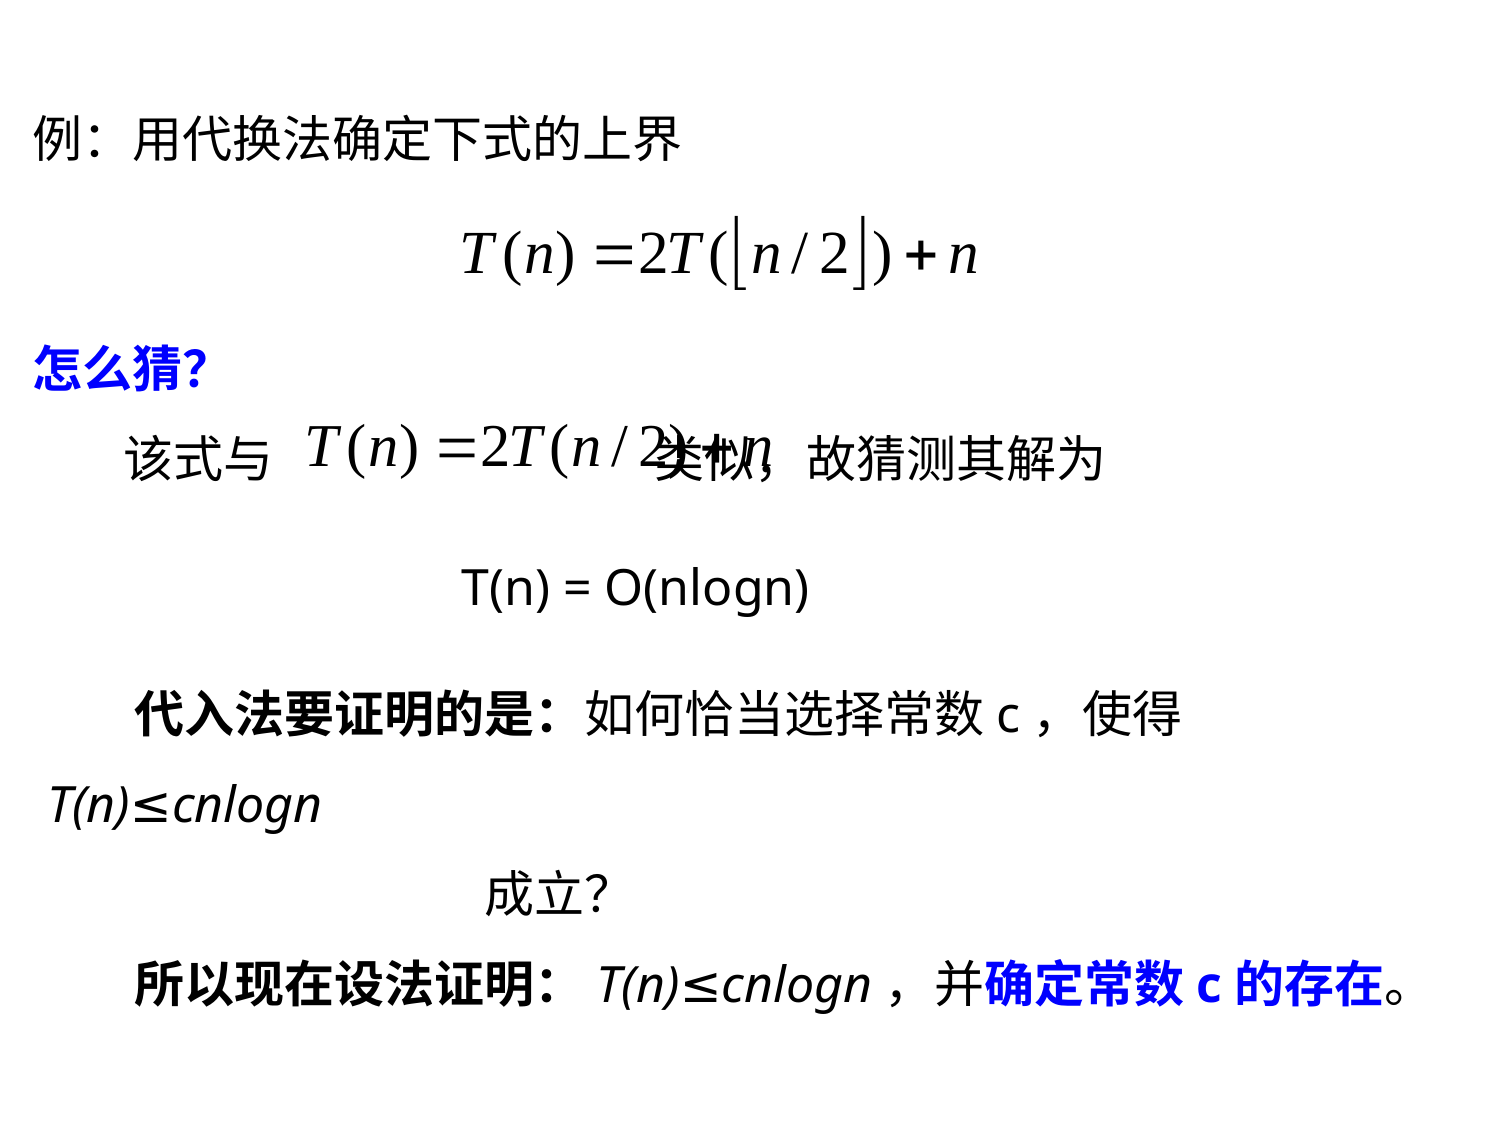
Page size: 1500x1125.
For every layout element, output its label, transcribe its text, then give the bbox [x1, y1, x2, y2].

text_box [454, 211, 991, 304]
list 例：用代换法确定下式的上界 怎么猜？ 该式与 类似，故猜测其解为 T(n) = O(nlogn) 代入法要证明的是：如何恰当选择常数c，使得T(n)≤cnlogn 成立？ 所以现在设法证明：T(n)≤cnlogn，并确定常数c的存在。 [17, 70, 1471, 1071]
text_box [299, 410, 784, 492]
